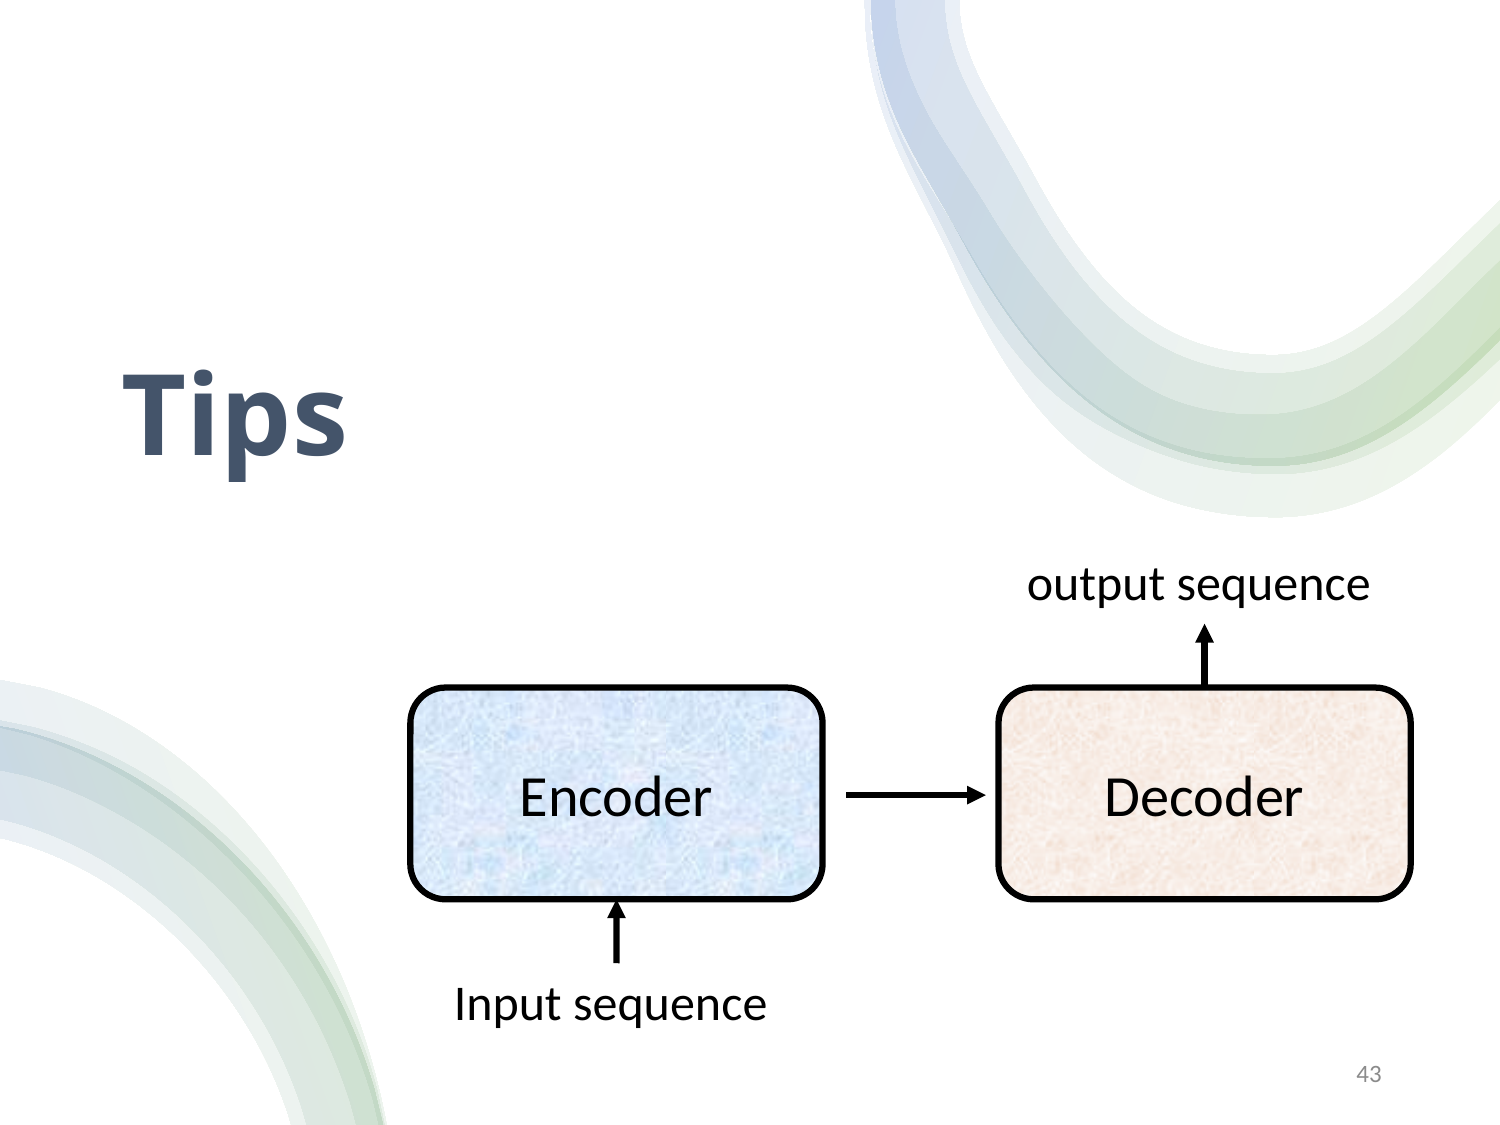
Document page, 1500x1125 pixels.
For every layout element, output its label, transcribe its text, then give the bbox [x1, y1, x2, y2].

text_box Decoder [997, 686, 1412, 900]
title Tips [106, 154, 864, 488]
slide_number 43 [1059, 1042, 1397, 1103]
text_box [0, 680, 387, 1125]
text_box Encoder [409, 686, 824, 900]
text_box [0, 0, 1500, 1125]
text_box output sequence [974, 542, 1435, 618]
text_box Input sequence [387, 963, 847, 1038]
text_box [864, 0, 1500, 518]
